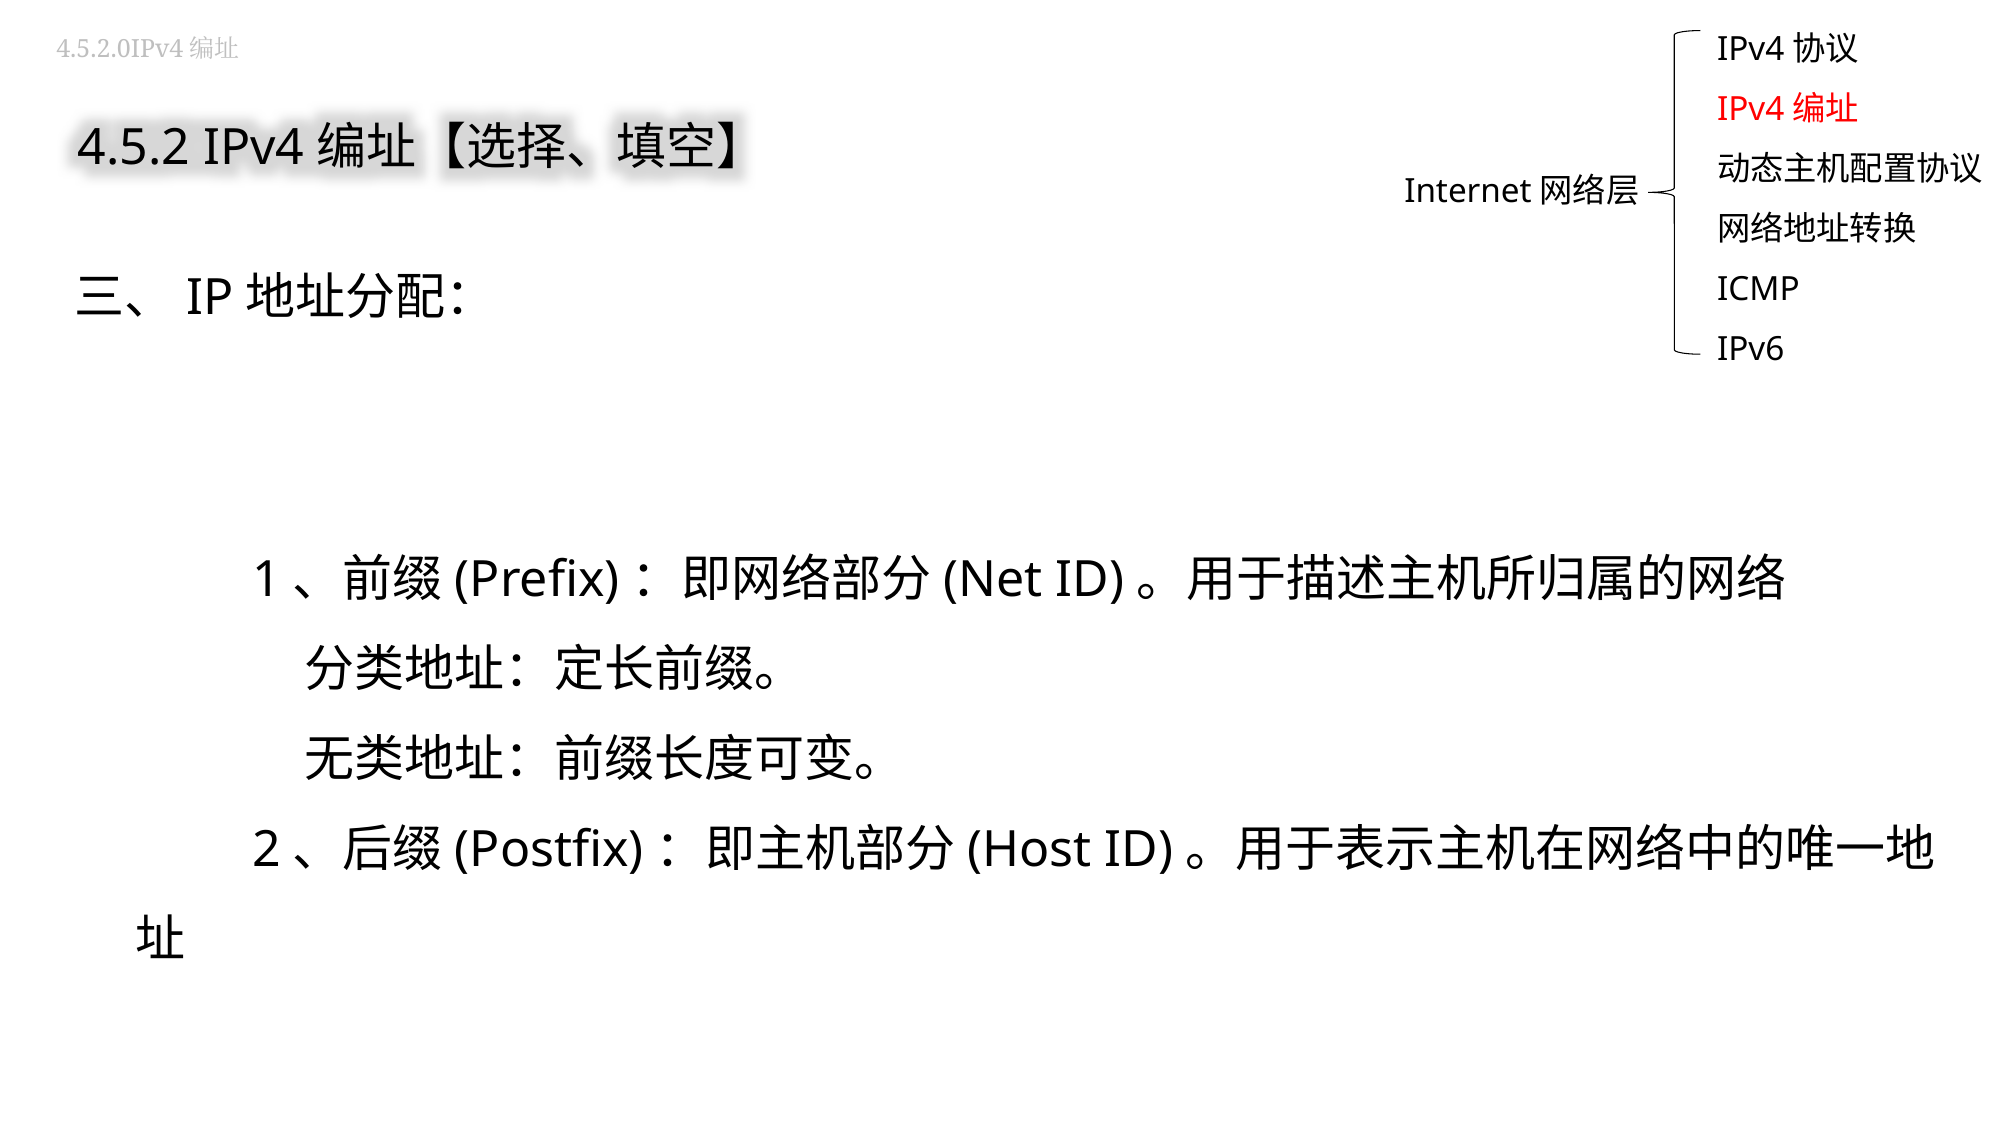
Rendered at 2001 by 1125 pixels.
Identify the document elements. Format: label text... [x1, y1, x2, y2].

text_box Internet网络层 [1389, 161, 1655, 217]
text_box 4.5.2 IPv4编址【选择、填空】 [59, 51, 1072, 208]
text_box [1655, 29, 1701, 226]
text_box 三、IP地址分配： [59, 226, 1837, 332]
text_box IPv4协议 IPv4编址 动态主机配置协议 网络地址转换 ICMP IPv6 [1702, 0, 1998, 374]
text_box 4.5.2.0IPv4编址 [41, 25, 255, 70]
text_box IP地址分配： 1、前缀(Prefix)：即网络部分(Net ID)。用于描述主机所归属的网络 分类地址：定长前缀。 无类地址：前缀长度可变。 2、后缀(Postfix)：即主机部分(Host ID)。用于表示主机在网络中的唯一地址 [120, 332, 1974, 974]
text_box [1673, 332, 1701, 355]
